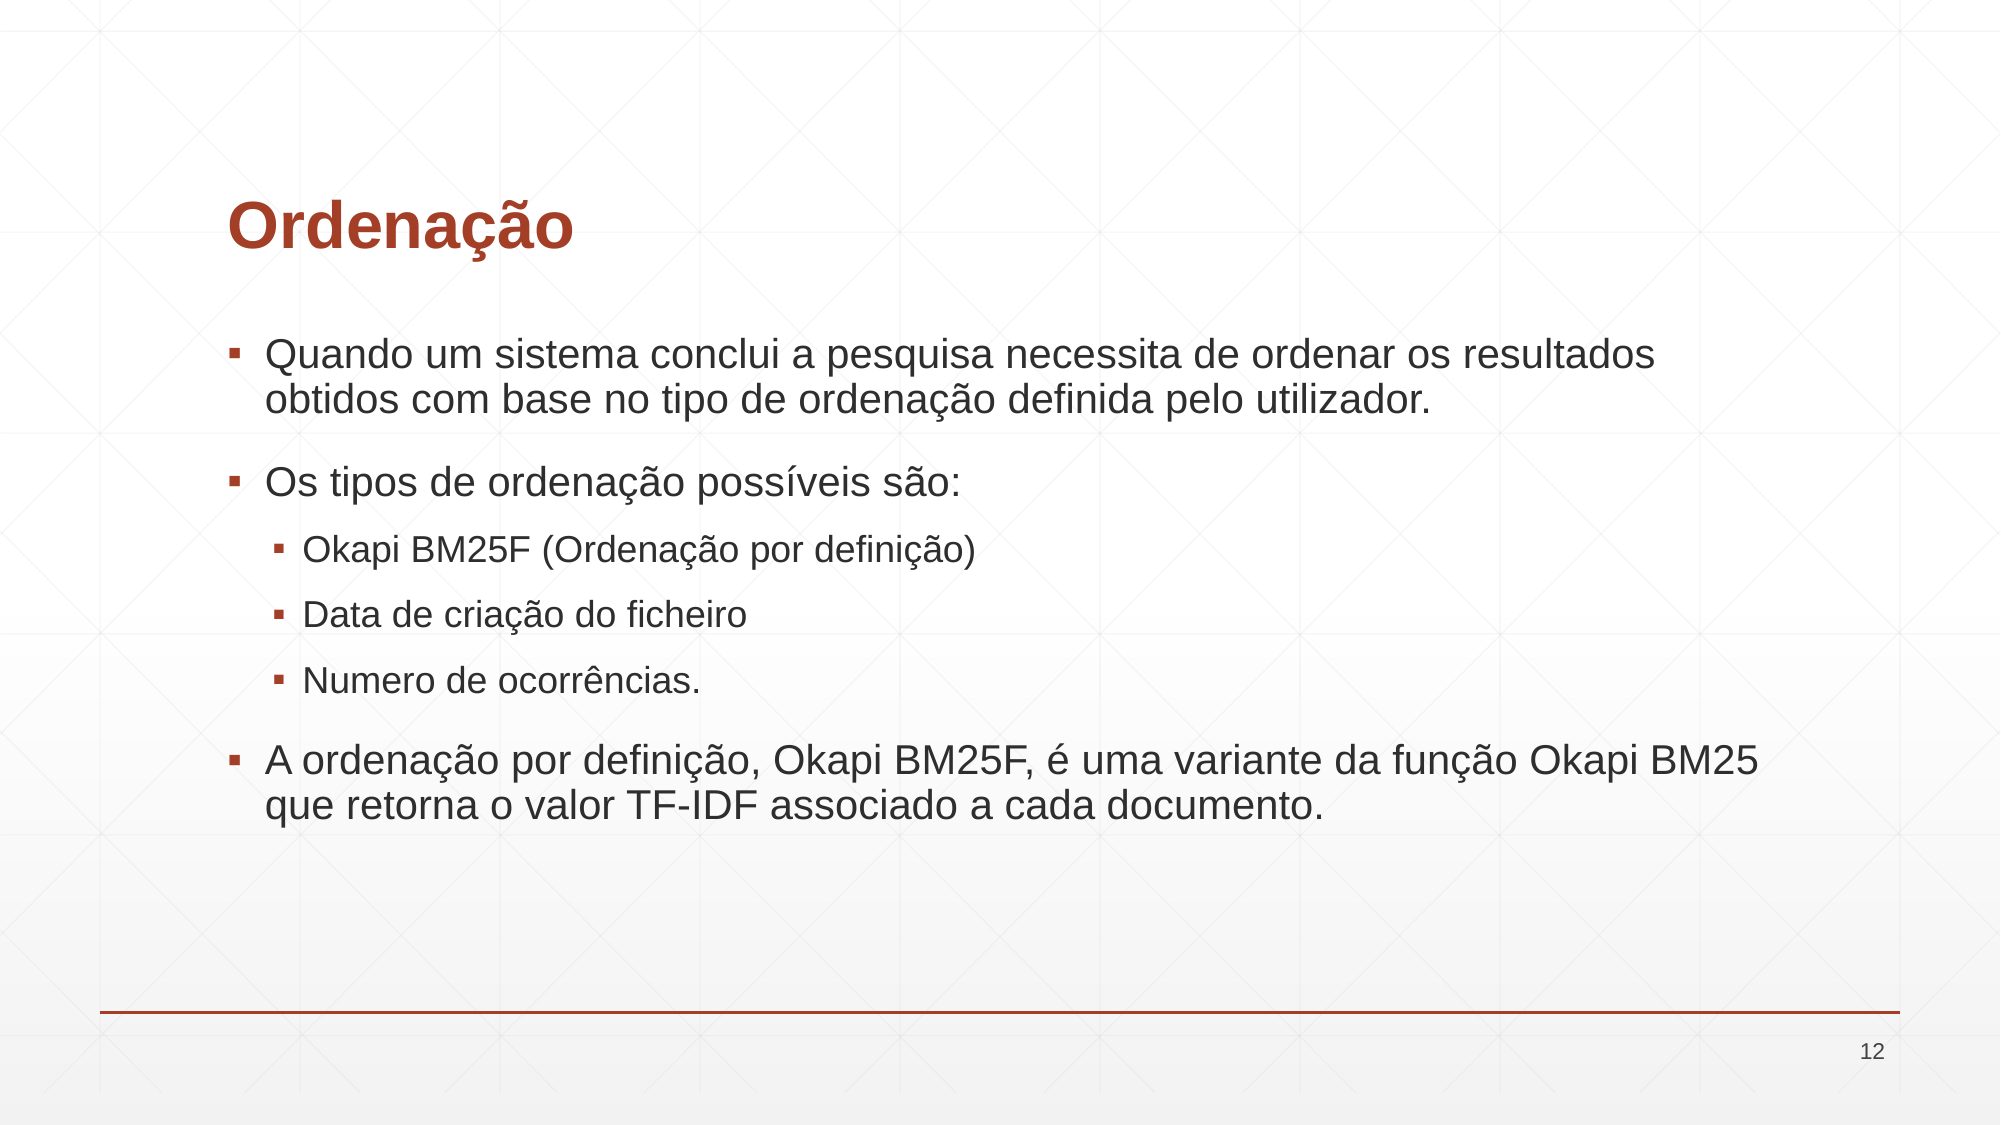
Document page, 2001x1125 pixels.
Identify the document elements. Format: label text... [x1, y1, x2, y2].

title Ordenação [212, 82, 1788, 271]
list Quando um sistema conclui a pesquisa necessita de ordenar os resultados obtidos com base no tipo de ordenação definida pelo utilizador. Os tipos de ordenação possíveis são: Okapi BM25F (Ordenação por definição) Data de criação do ficheiro Numero de ocorrências. A ordenação por definição, Okapi BM25F, é uma variante da função Okapi BM25 que retorna o valor TF-IDF associado a cada documento. [212, 324, 1788, 950]
slide_number 12 [1749, 1031, 1901, 1069]
